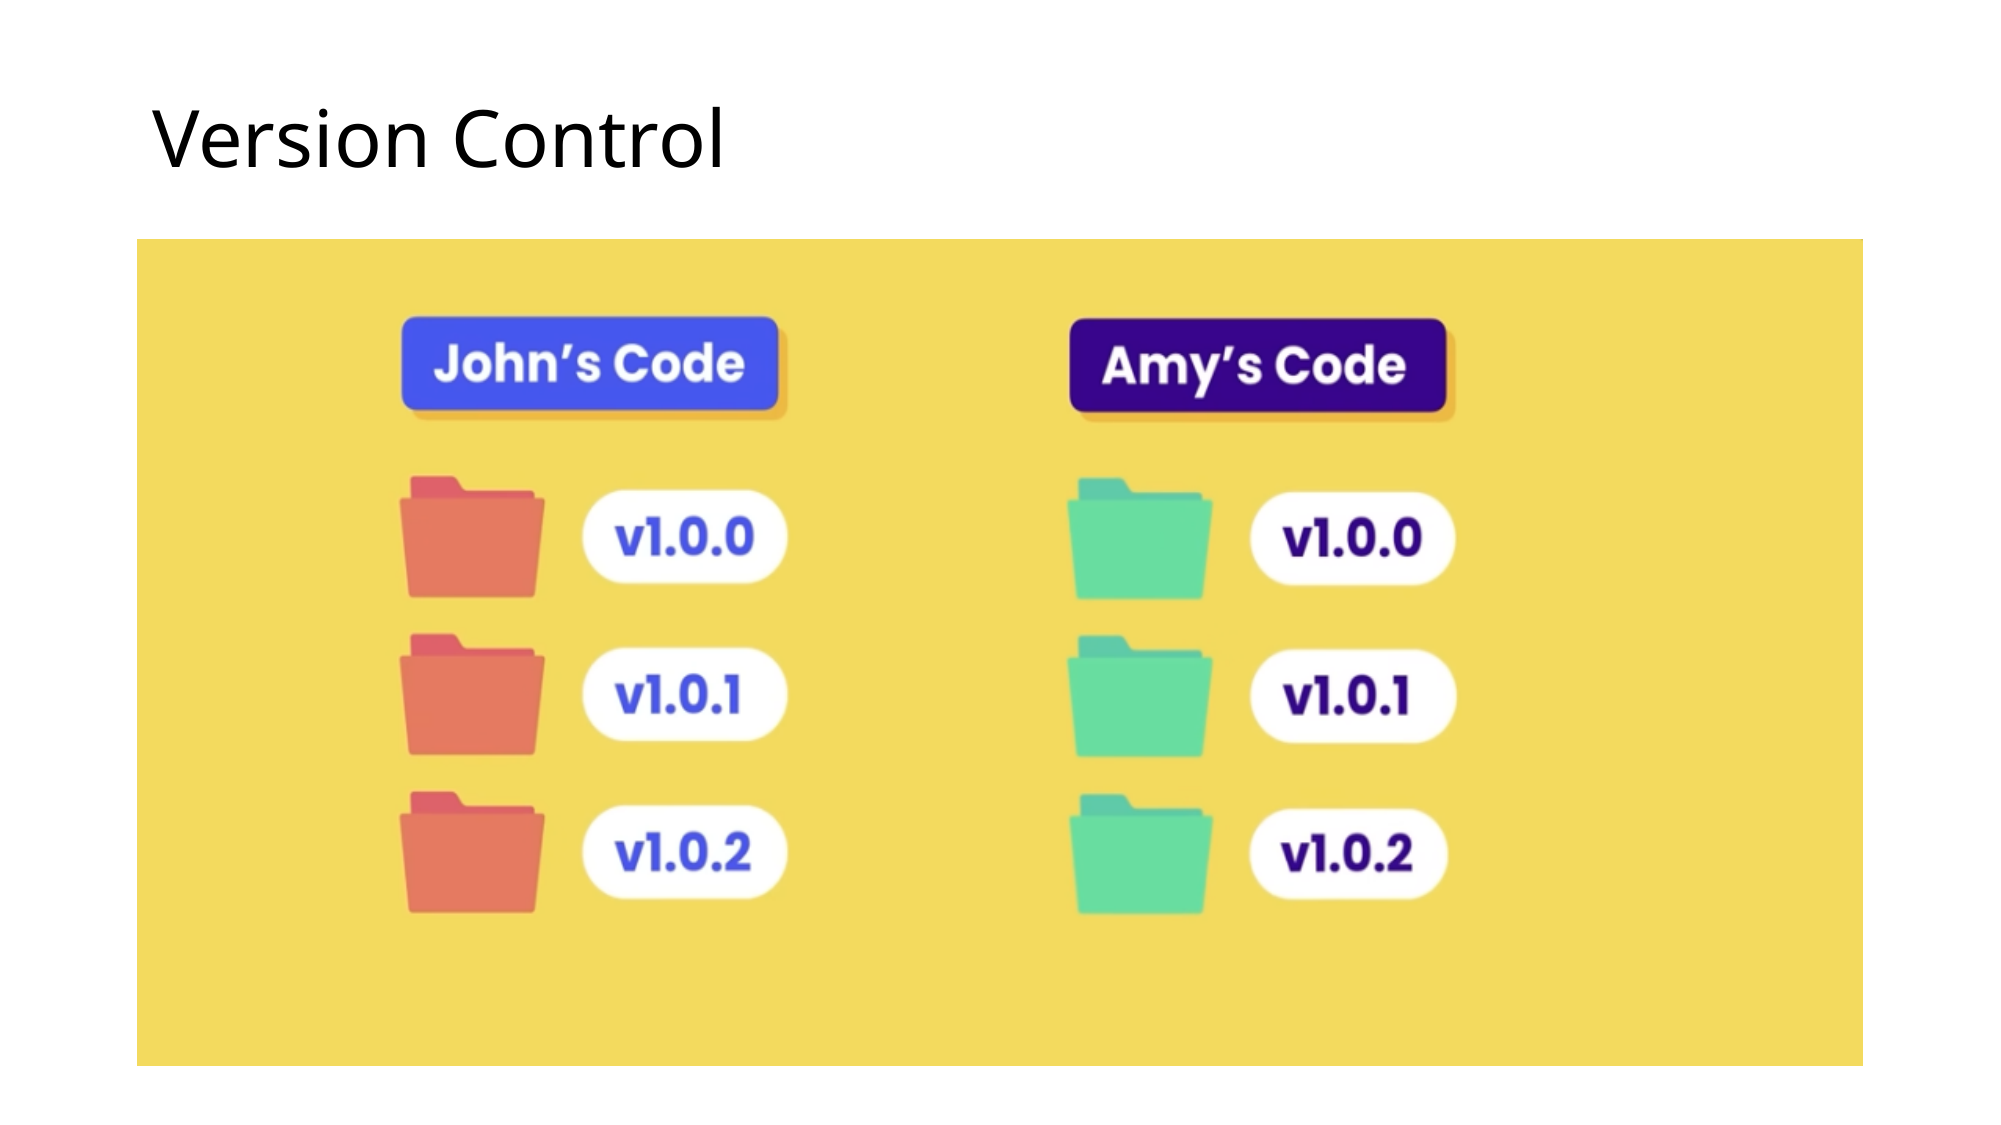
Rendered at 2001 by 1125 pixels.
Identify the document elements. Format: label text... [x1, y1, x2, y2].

picture [137, 239, 1863, 1066]
title Version Control [137, 32, 1863, 237]
